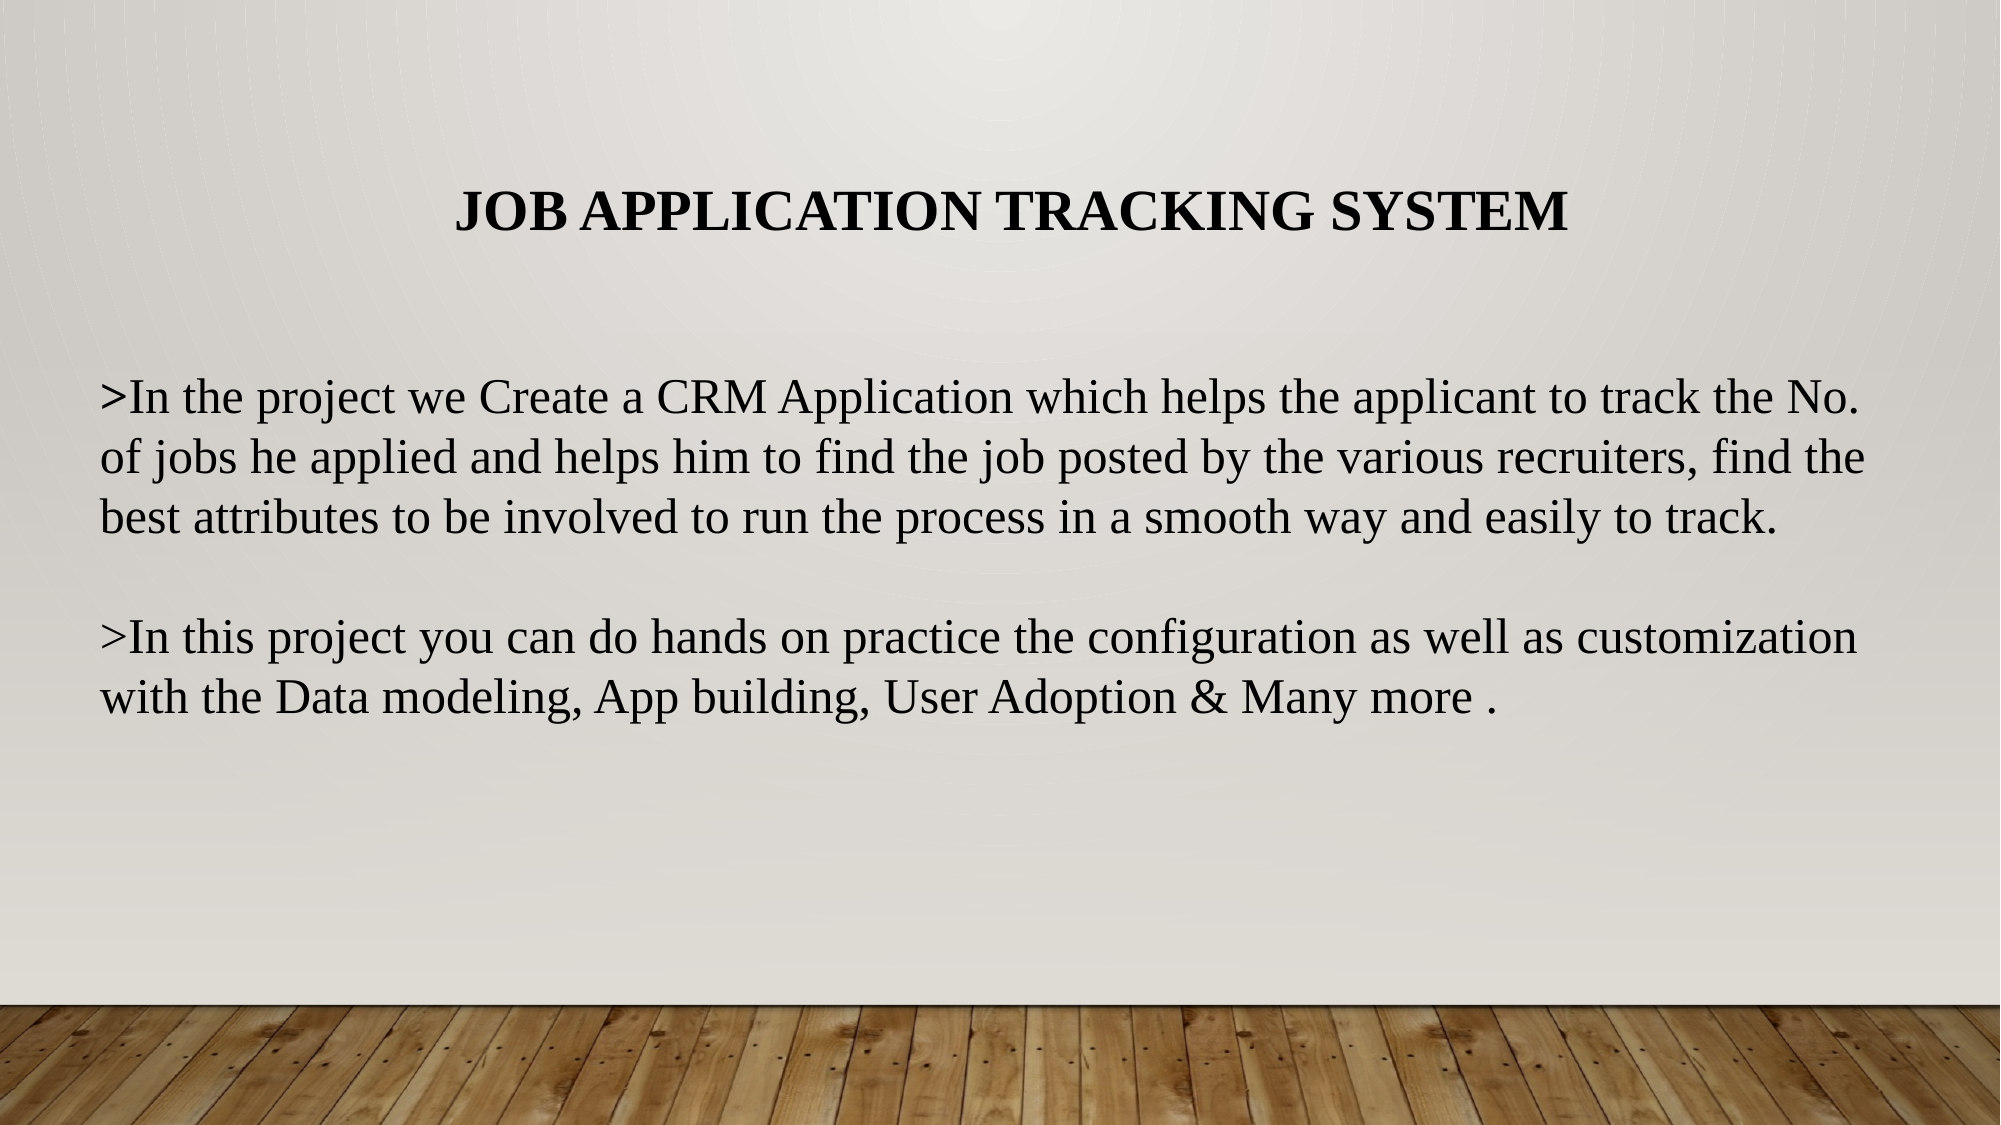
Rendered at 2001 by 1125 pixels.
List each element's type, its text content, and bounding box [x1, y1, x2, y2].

text_box >In the project we Create a CRM Application which helps the applicant to track the No. of jobs he applied and helps him to find the job posted by the various recruiters, find the best attributes to be involved to run the process in a smooth way and easily to track. >In this project you can do hands on practice the configuration as well as customization with the Data modeling, App building, User Adoption & Many more . [85, 355, 1924, 1031]
text_box JOB APPLICATION TRACKING SYSTEM [440, 164, 1907, 250]
picture [0, 1005, 2000, 1125]
